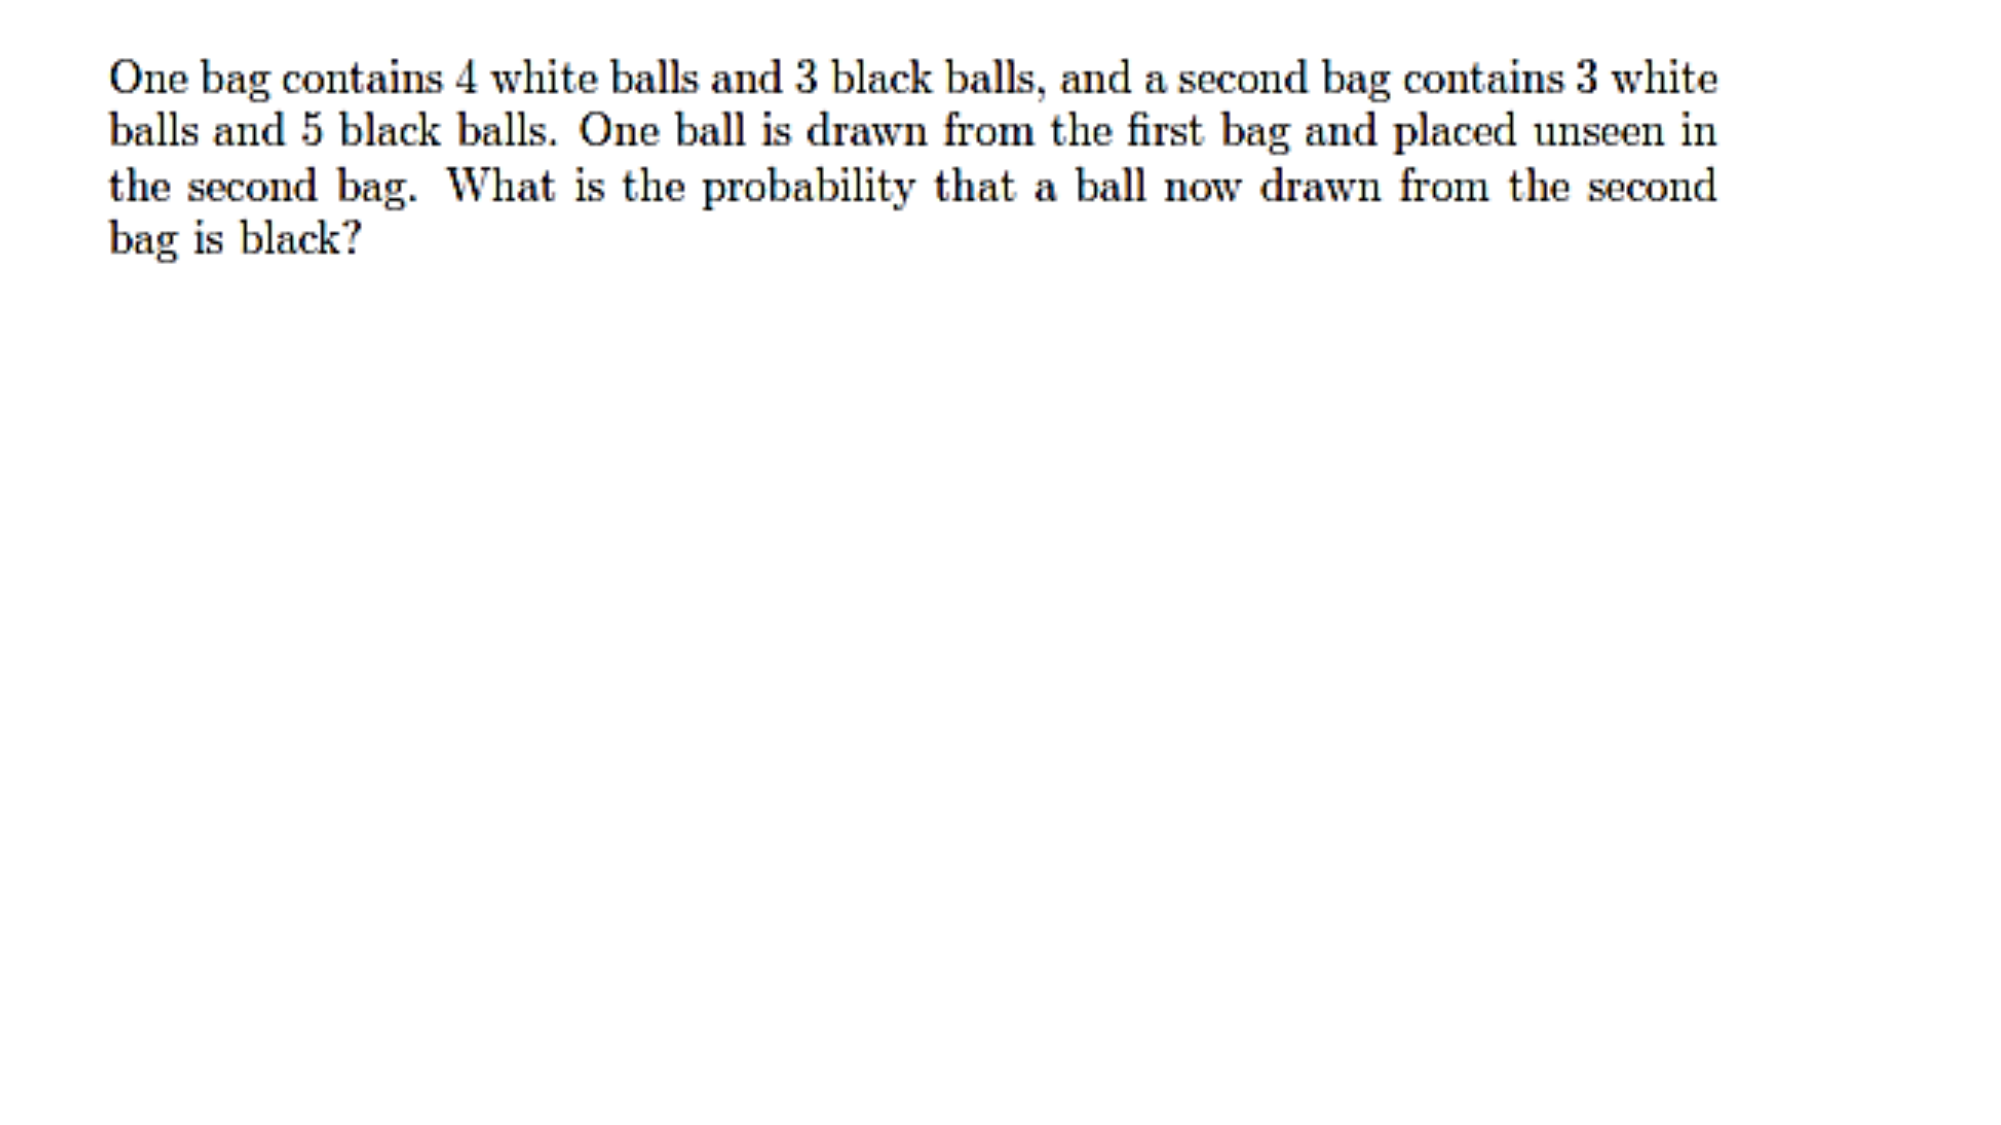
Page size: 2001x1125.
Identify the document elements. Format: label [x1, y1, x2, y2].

picture [100, 57, 1739, 267]
